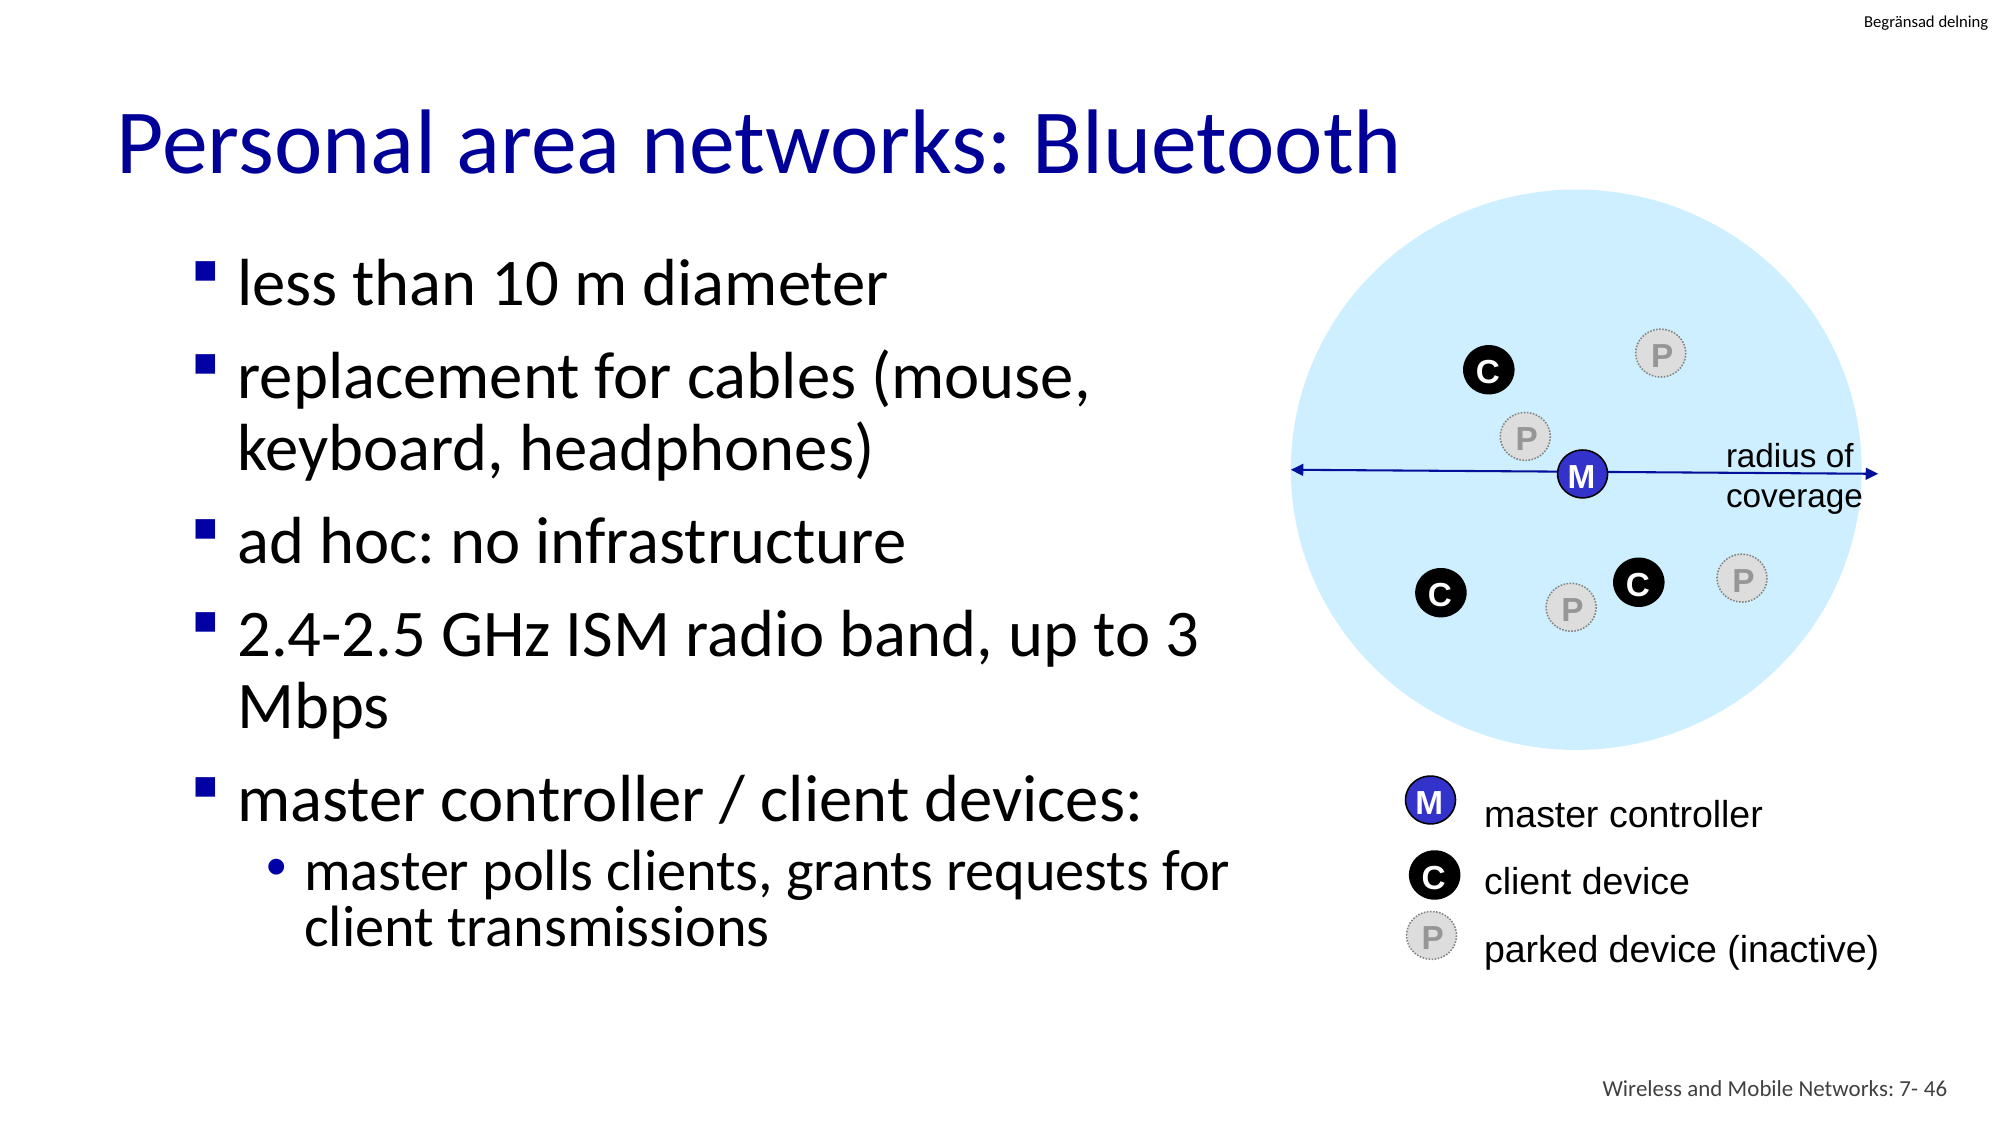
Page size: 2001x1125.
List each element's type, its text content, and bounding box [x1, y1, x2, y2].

text_box [1290, 475, 1857, 750]
text_box radius of coverage [1711, 475, 1879, 522]
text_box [1608, 469, 1879, 475]
text_box [1290, 189, 1859, 469]
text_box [1716, 551, 1768, 607]
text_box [1552, 447, 1608, 503]
text_box radius of coverage [1711, 426, 1879, 469]
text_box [1500, 409, 1551, 466]
text_box less than 10 m diameter replacement for cables (mouse, keyboard, headphones) ad hoc: no infrastructure 2.4-2.5 GHz ISM radio band, up to 3 Mbps master controller / client devices: master polls clients, grants requests for client transmissions [175, 240, 1303, 1071]
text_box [1611, 555, 1664, 611]
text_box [1461, 343, 1514, 399]
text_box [1290, 469, 1552, 475]
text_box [1635, 326, 1686, 382]
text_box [1400, 759, 1897, 979]
slide_number Wireless and Mobile Networks: 7- 46 [1512, 1056, 1963, 1117]
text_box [1546, 580, 1597, 636]
title Personal area networks: Bluetooth [101, 70, 1827, 218]
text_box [1413, 566, 1466, 622]
